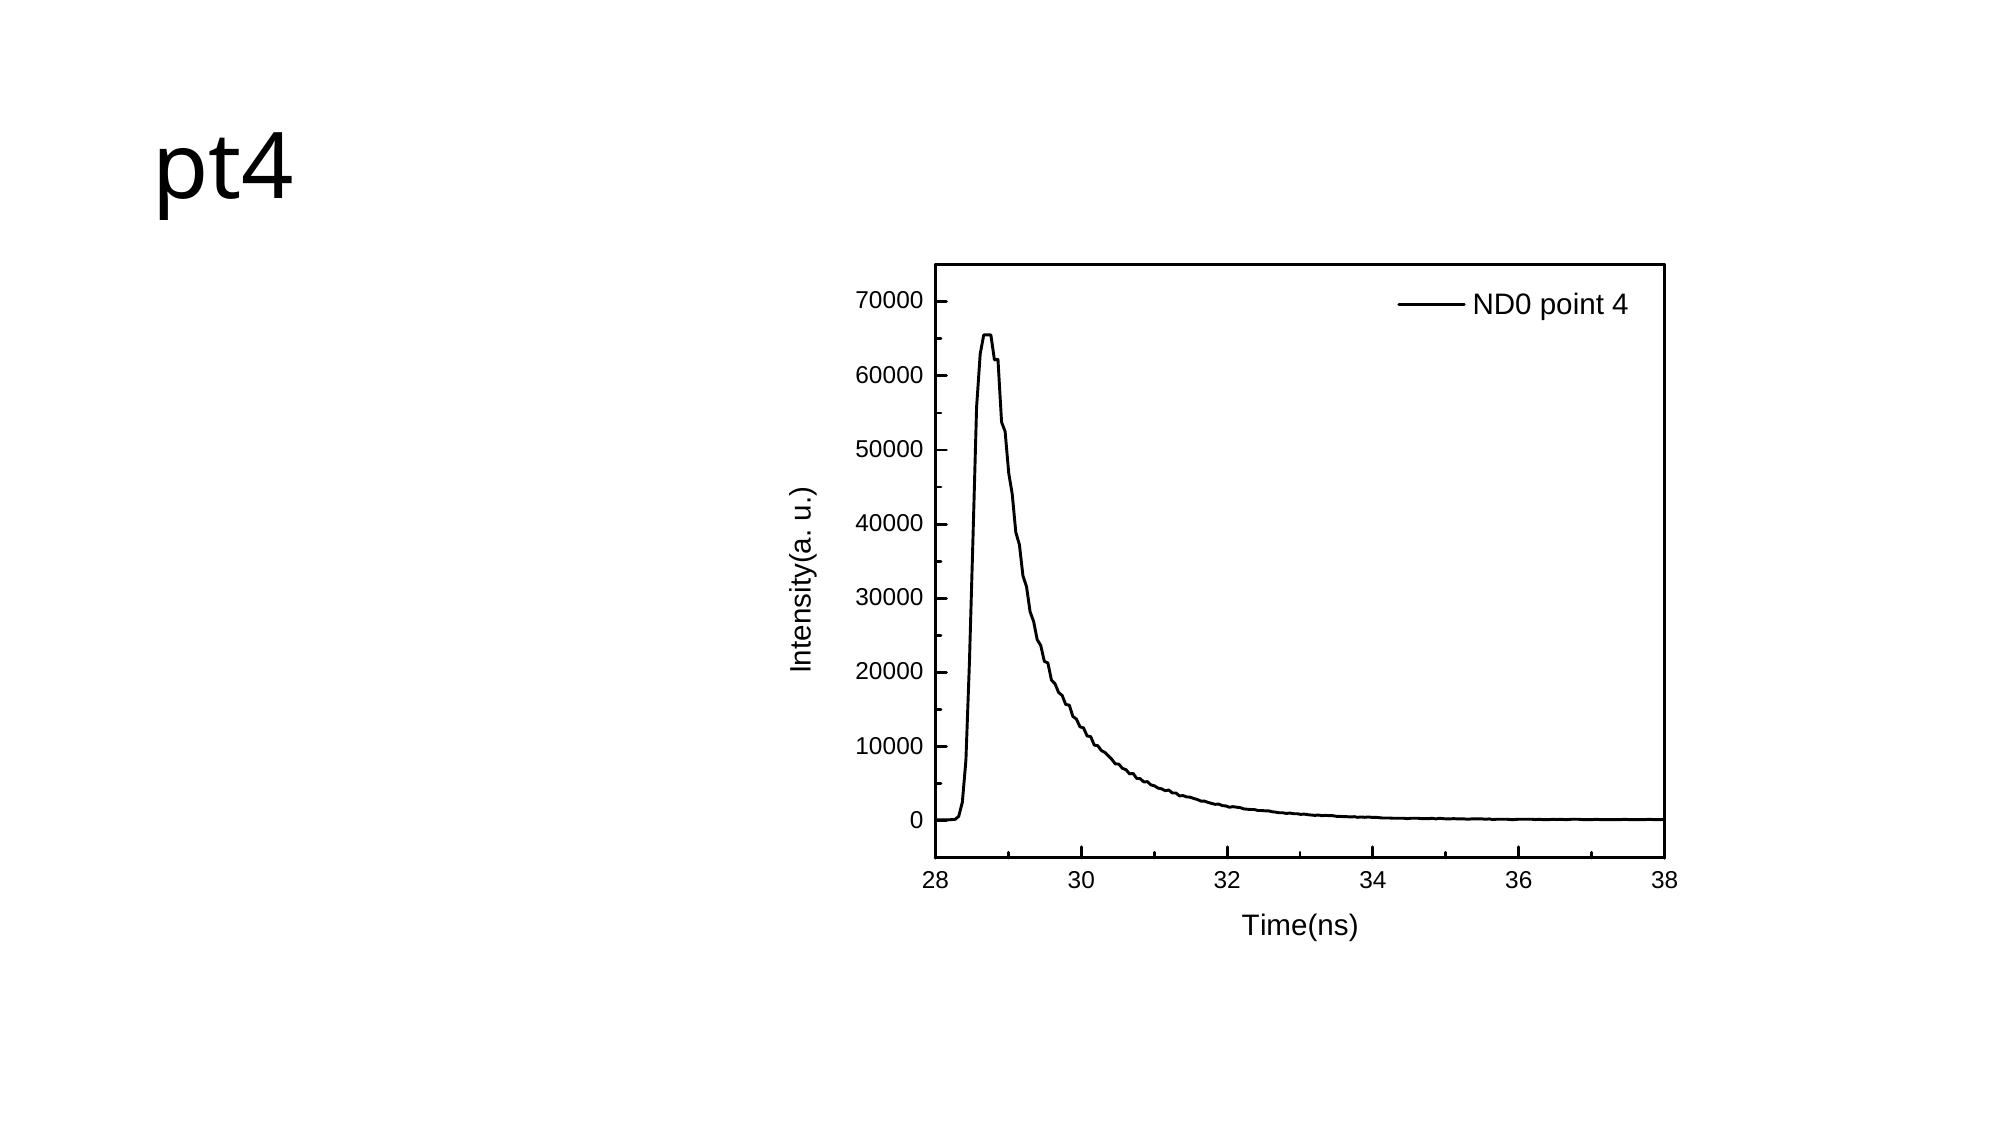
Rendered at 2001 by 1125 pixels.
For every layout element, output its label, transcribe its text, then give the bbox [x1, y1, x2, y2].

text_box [744, 168, 1815, 996]
title pt4 [137, 59, 1863, 278]
